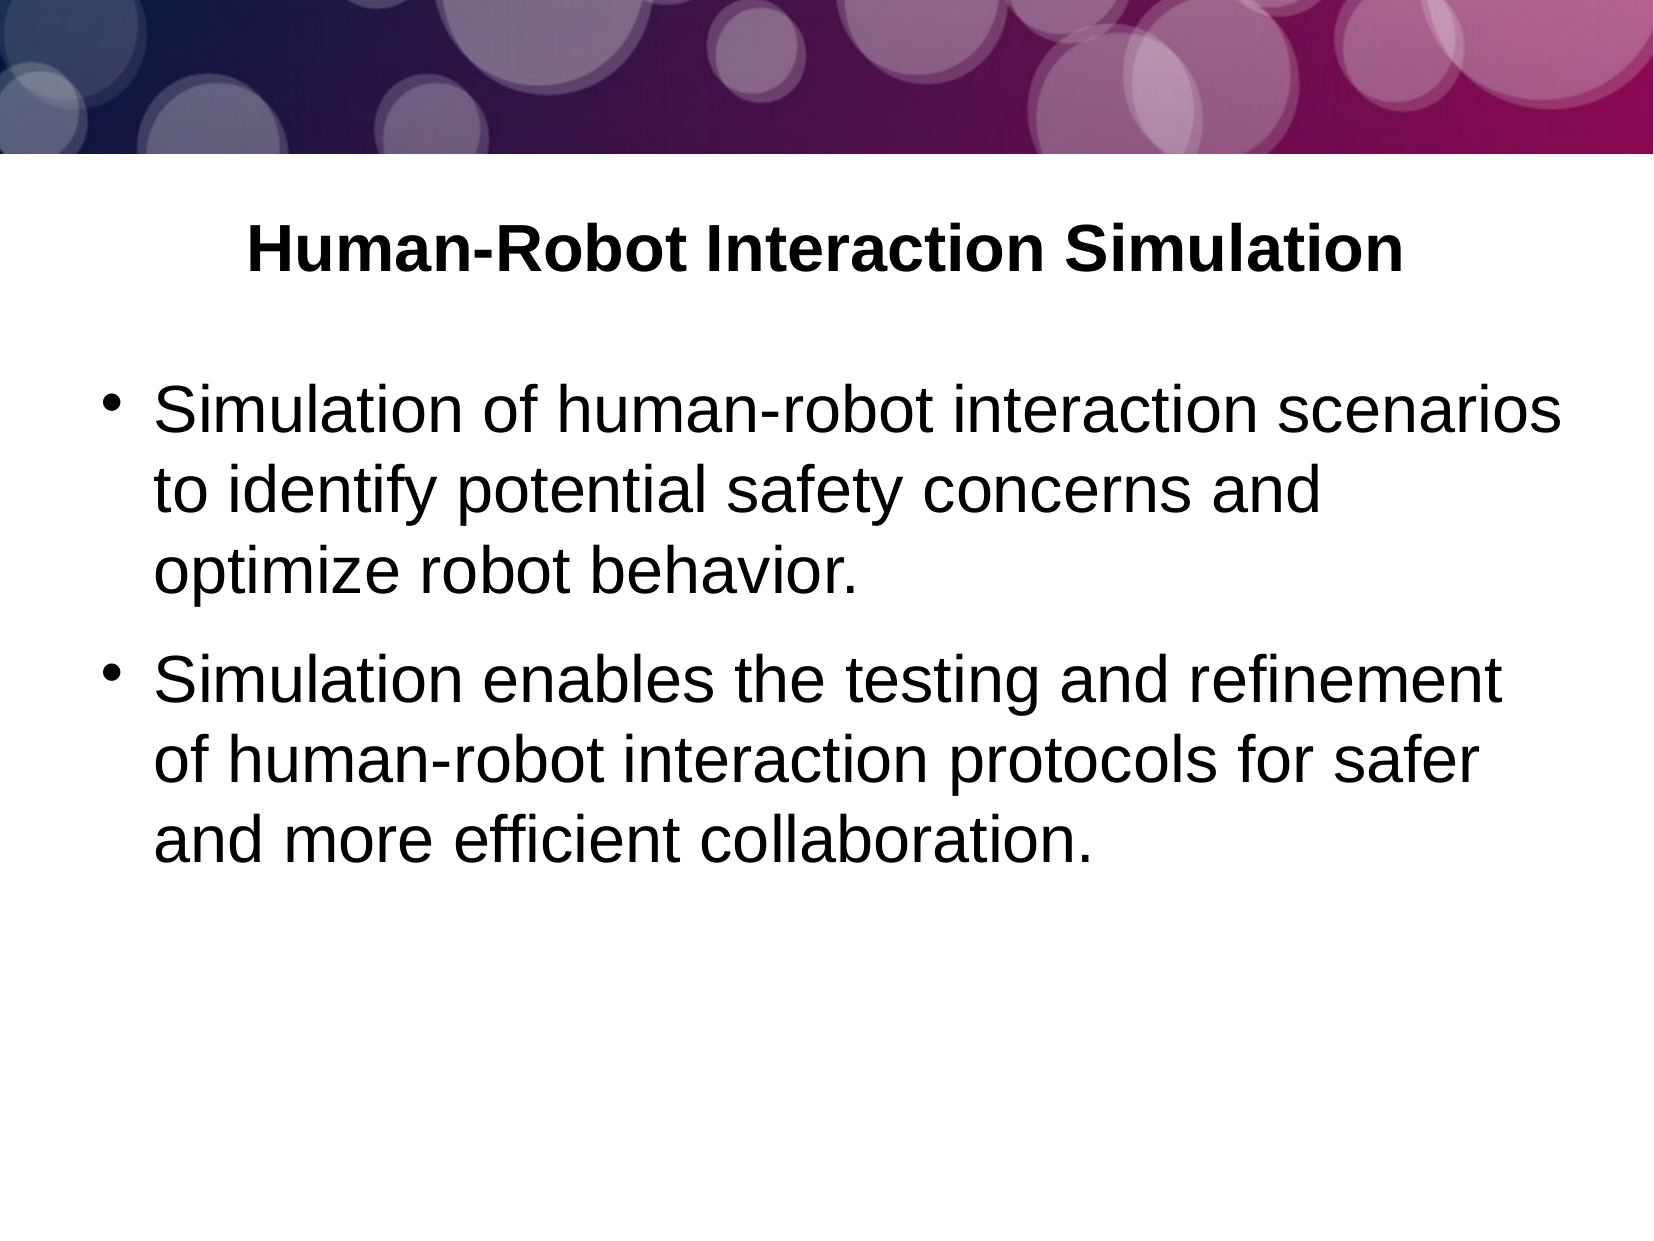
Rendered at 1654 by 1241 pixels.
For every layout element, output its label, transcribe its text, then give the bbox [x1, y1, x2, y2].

text_box Human-Robot Interaction Simulation [82, 159, 1571, 331]
text_box Simulation of human-robot interaction scenarios to identify potential safety concerns and optimize robot behavior. Simulation enables the testing and refinement of human-robot interaction protocols for safer and more efficient collaboration. [82, 366, 1571, 1087]
picture [0, 0, 1654, 154]
